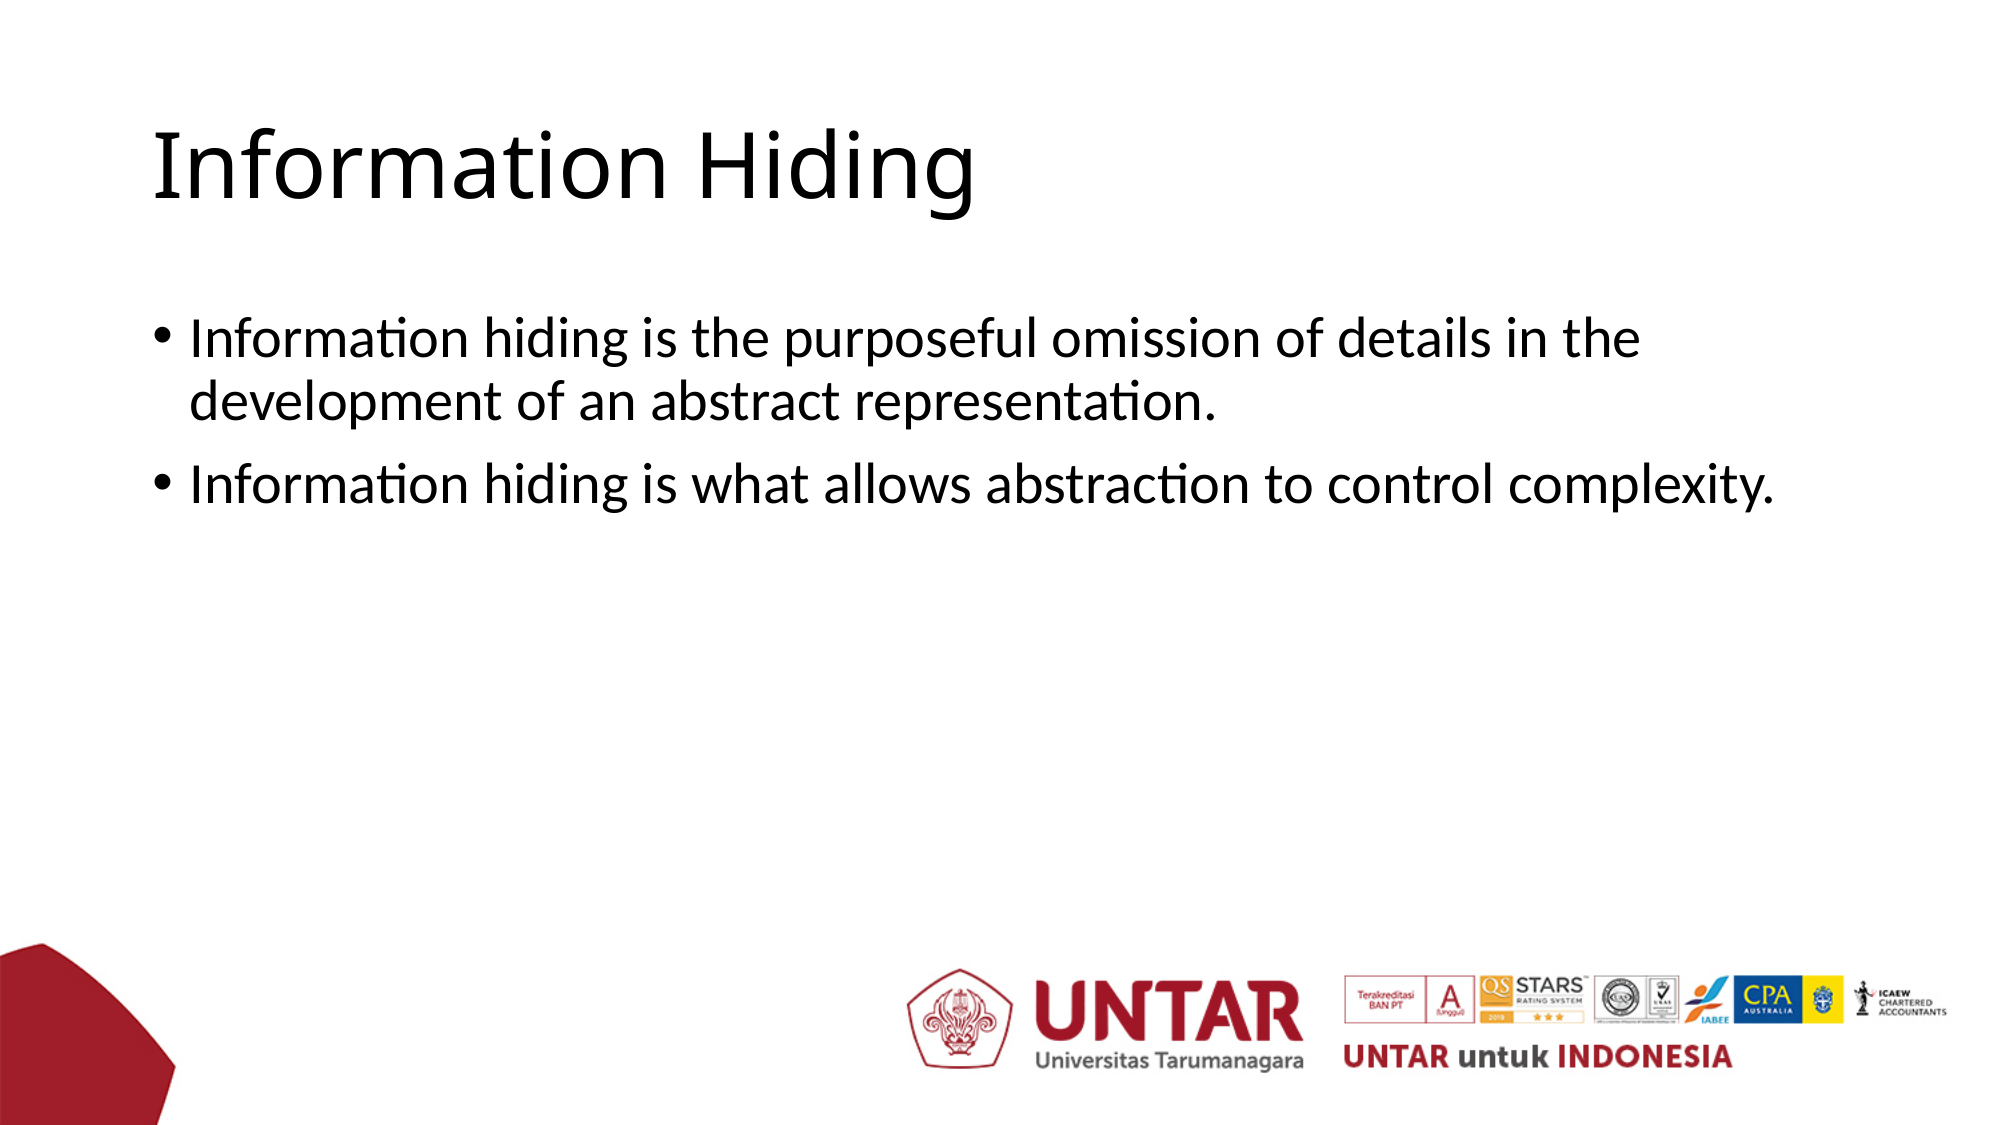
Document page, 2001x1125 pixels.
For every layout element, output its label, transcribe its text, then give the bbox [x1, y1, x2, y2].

list Information hiding is the purposeful omission of details in the development of an abstract representation. Information hiding is what allows abstraction to control complexity. [137, 299, 1863, 1014]
title Information Hiding [137, 59, 1863, 278]
picture [0, 0, 2001, 1125]
